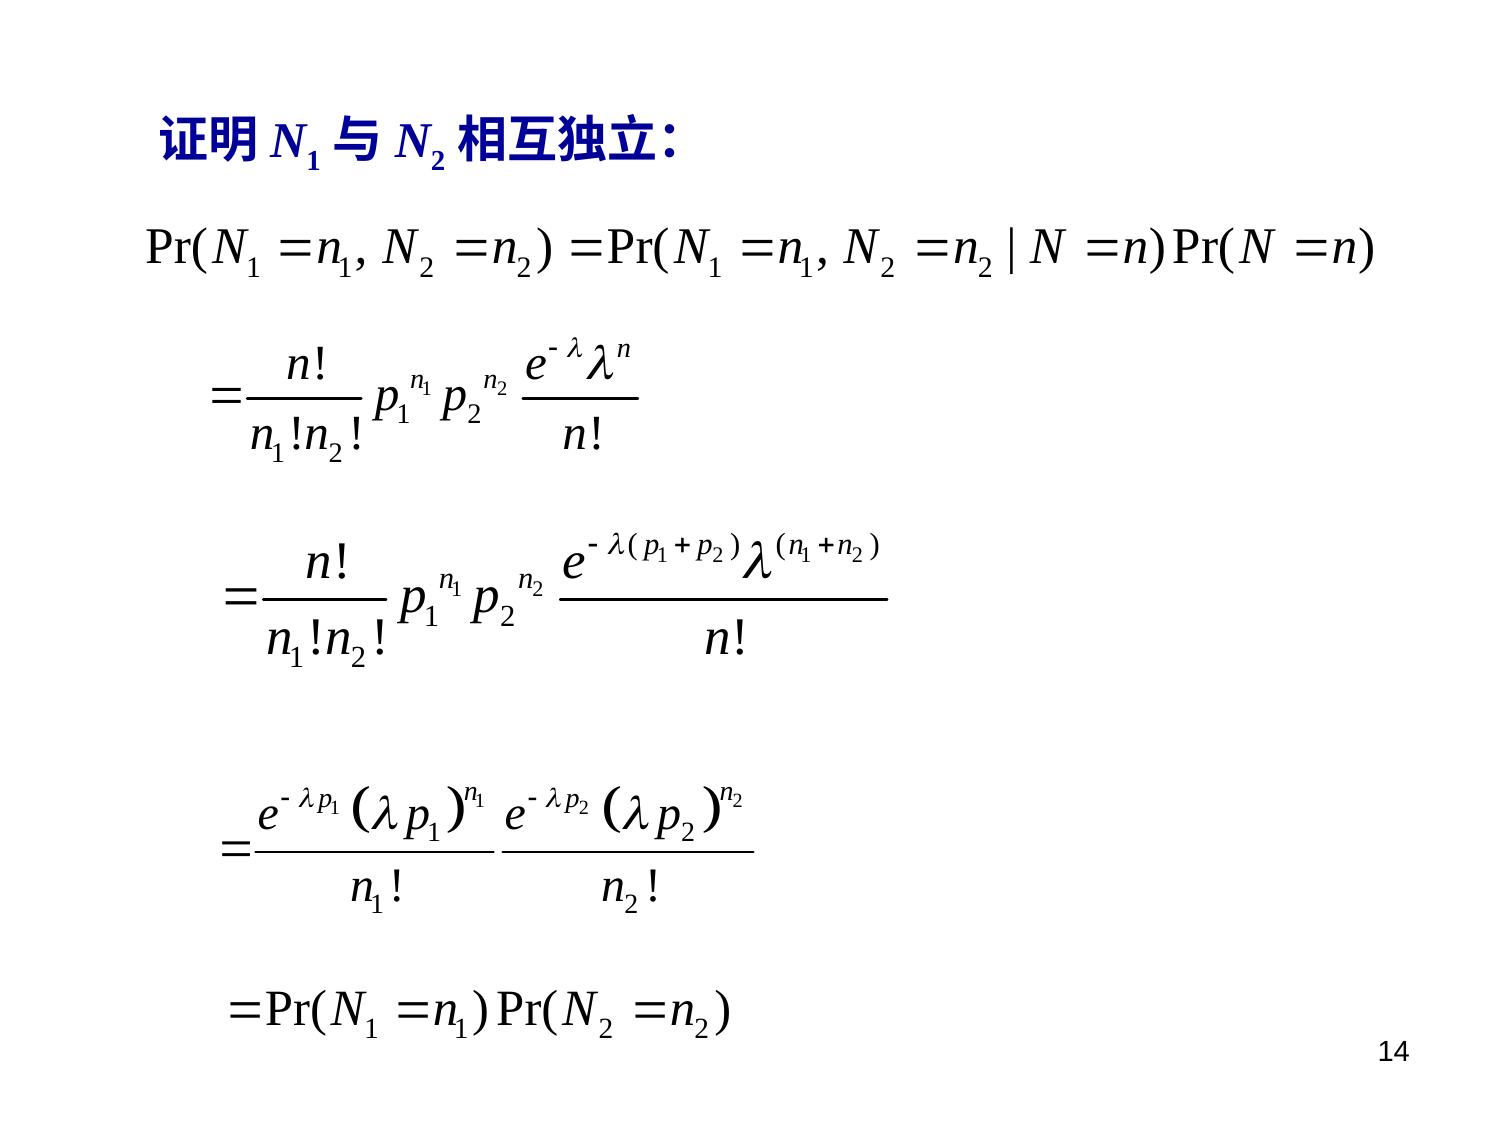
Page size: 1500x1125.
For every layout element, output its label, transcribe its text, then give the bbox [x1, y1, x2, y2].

slide_number 14 [1074, 1024, 1425, 1103]
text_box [217, 974, 739, 1052]
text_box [199, 324, 651, 473]
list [212, 519, 901, 679]
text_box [209, 767, 763, 925]
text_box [137, 212, 1388, 290]
text_box 证明N1与N2相互独立： [74, 99, 791, 184]
